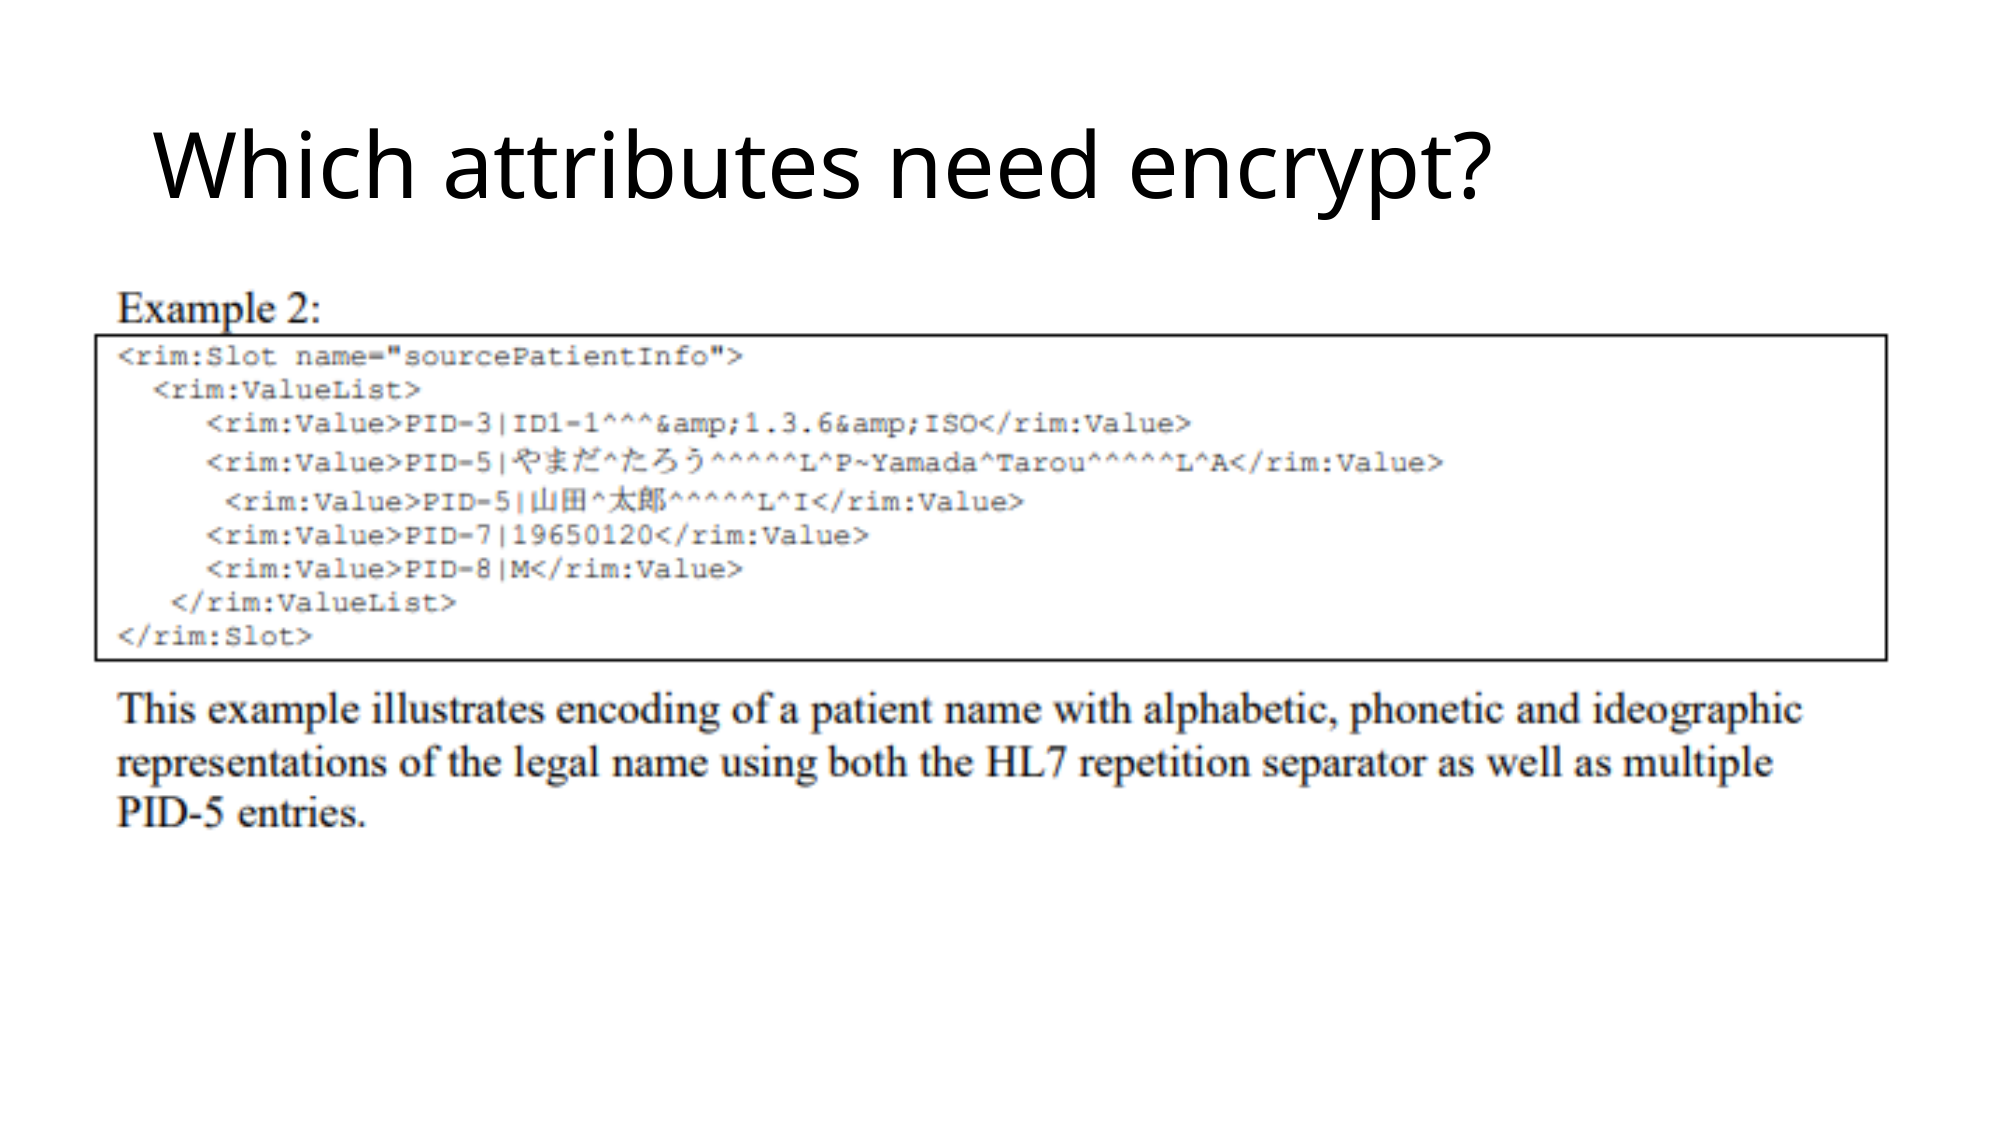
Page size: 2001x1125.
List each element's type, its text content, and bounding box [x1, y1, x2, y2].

picture [85, 277, 1915, 849]
title Which attributes need encrypt? [137, 59, 1863, 277]
